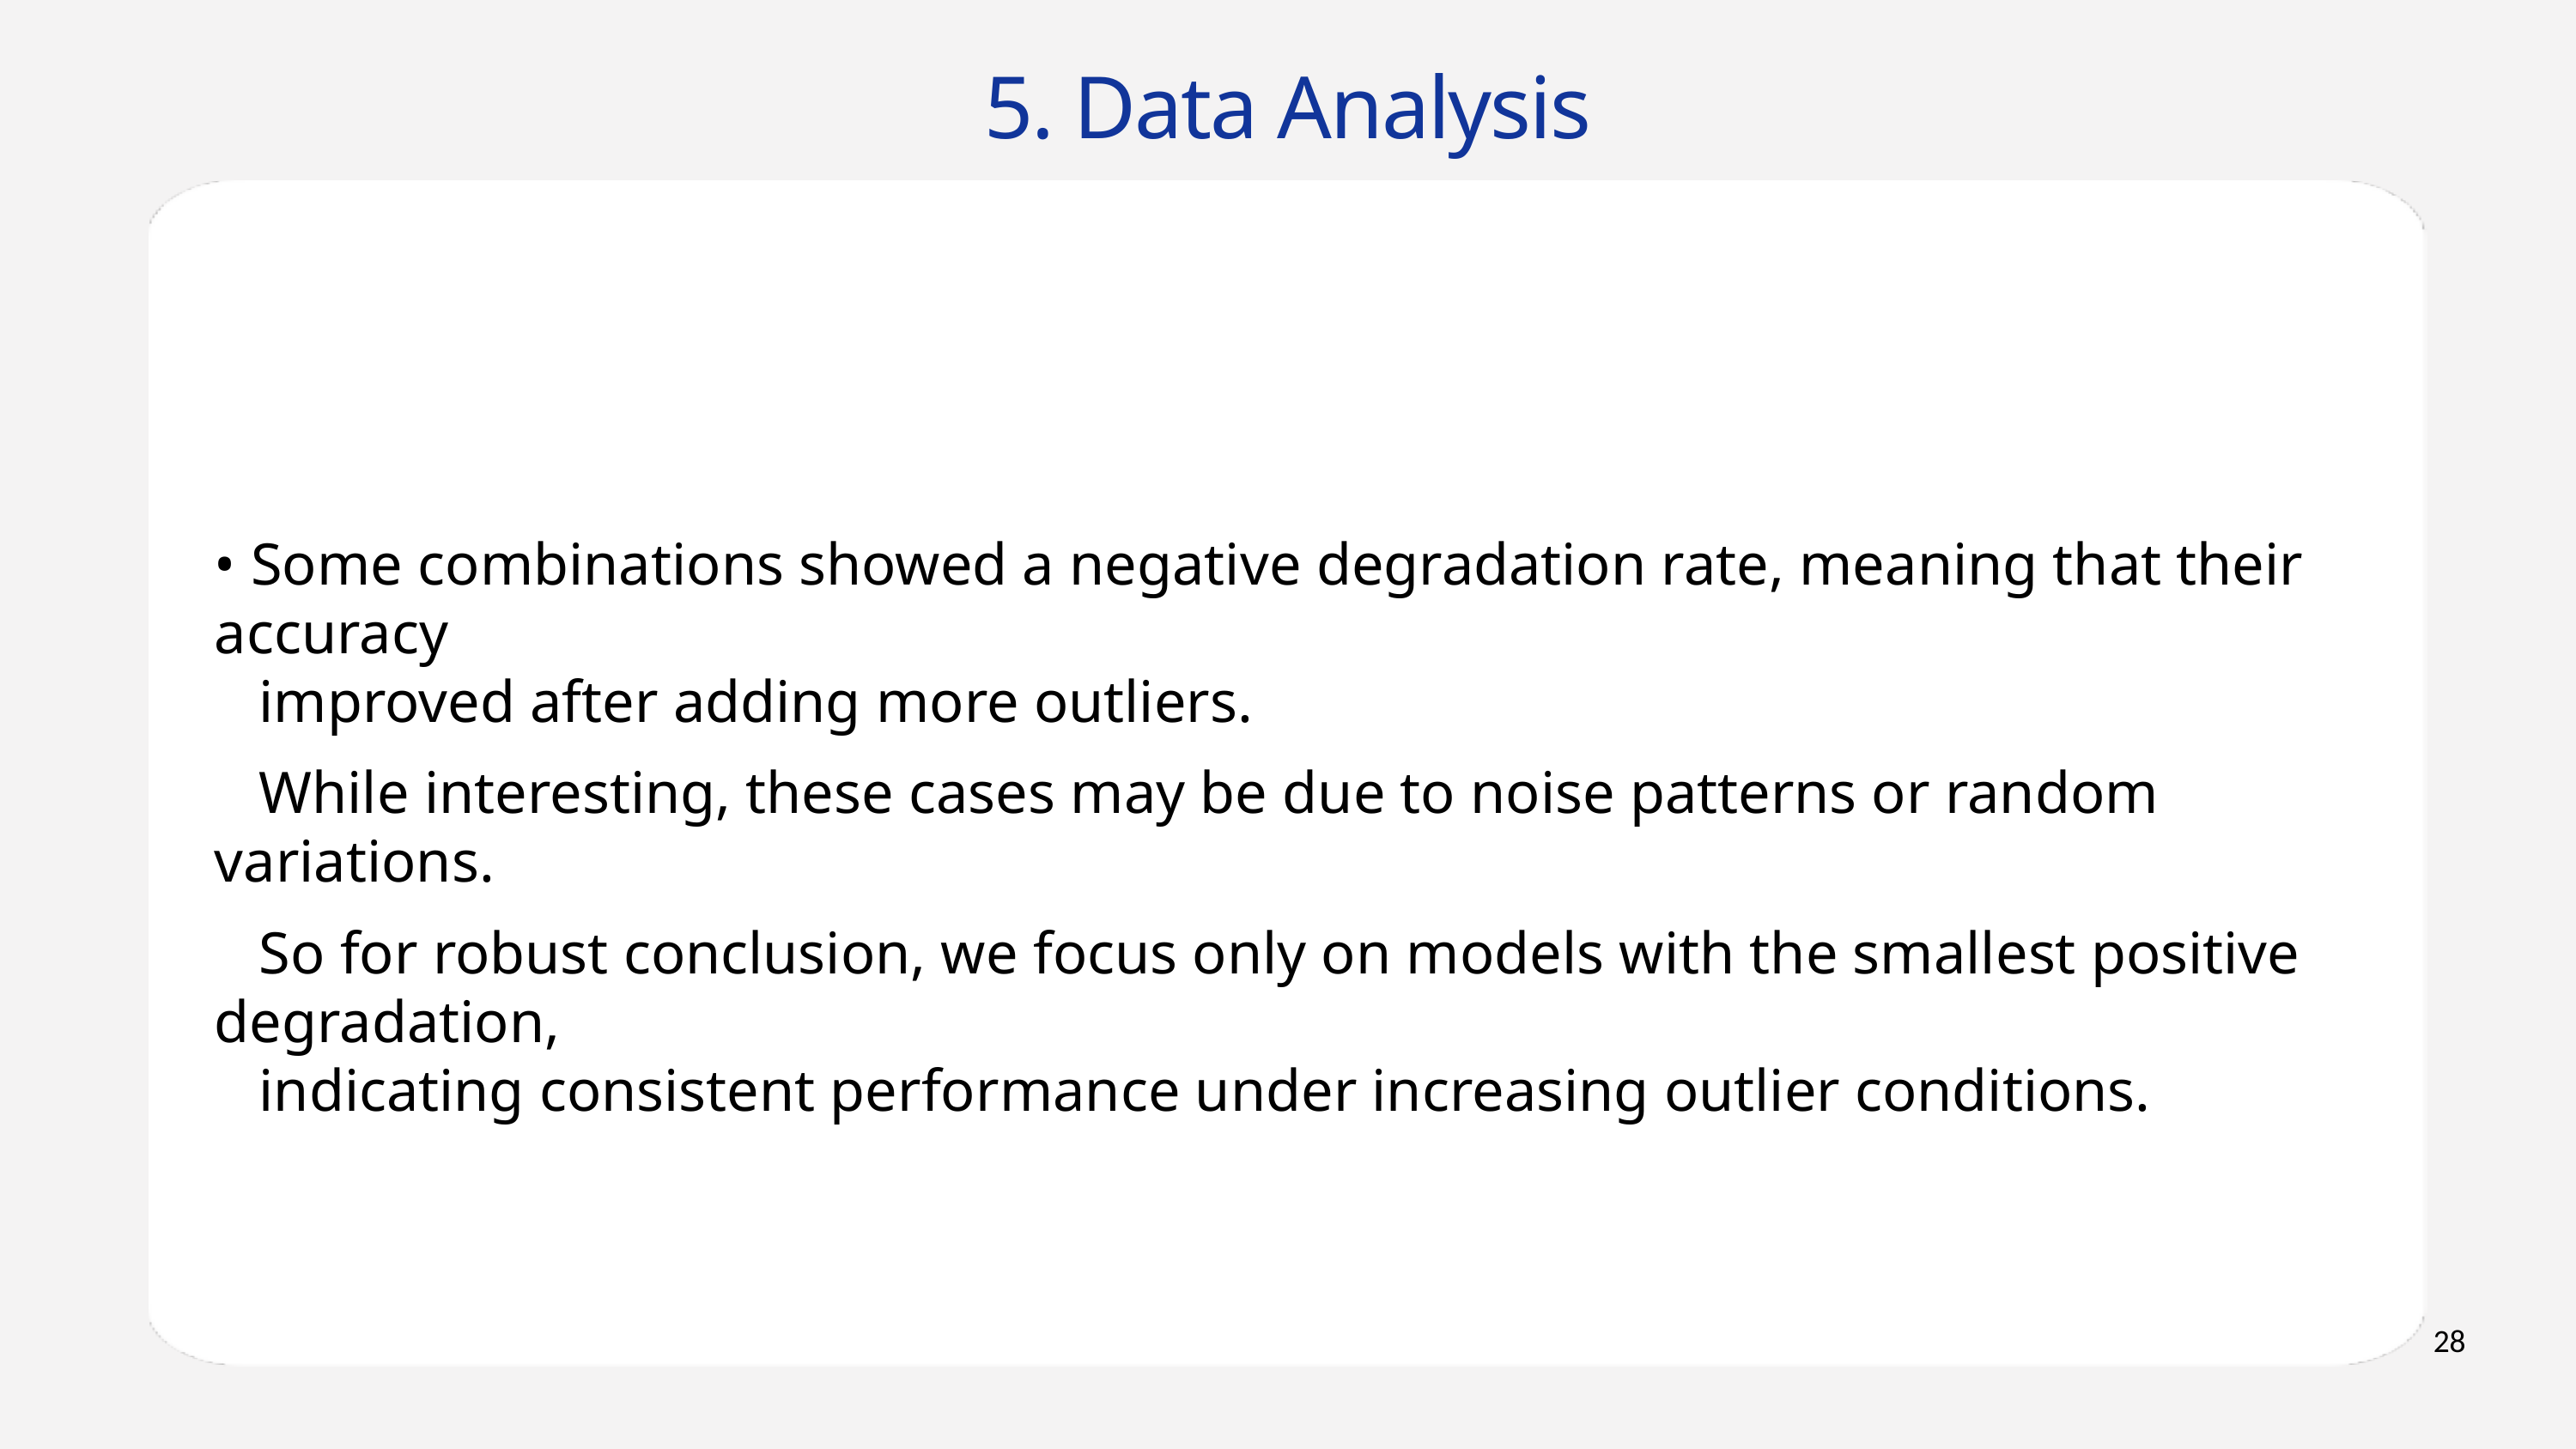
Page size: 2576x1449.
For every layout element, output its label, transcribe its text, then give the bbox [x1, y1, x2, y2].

text_box 5. Data Analysis [309, 46, 2267, 163]
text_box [149, 180, 2427, 1367]
text_box 28 [2431, 1313, 2479, 1365]
